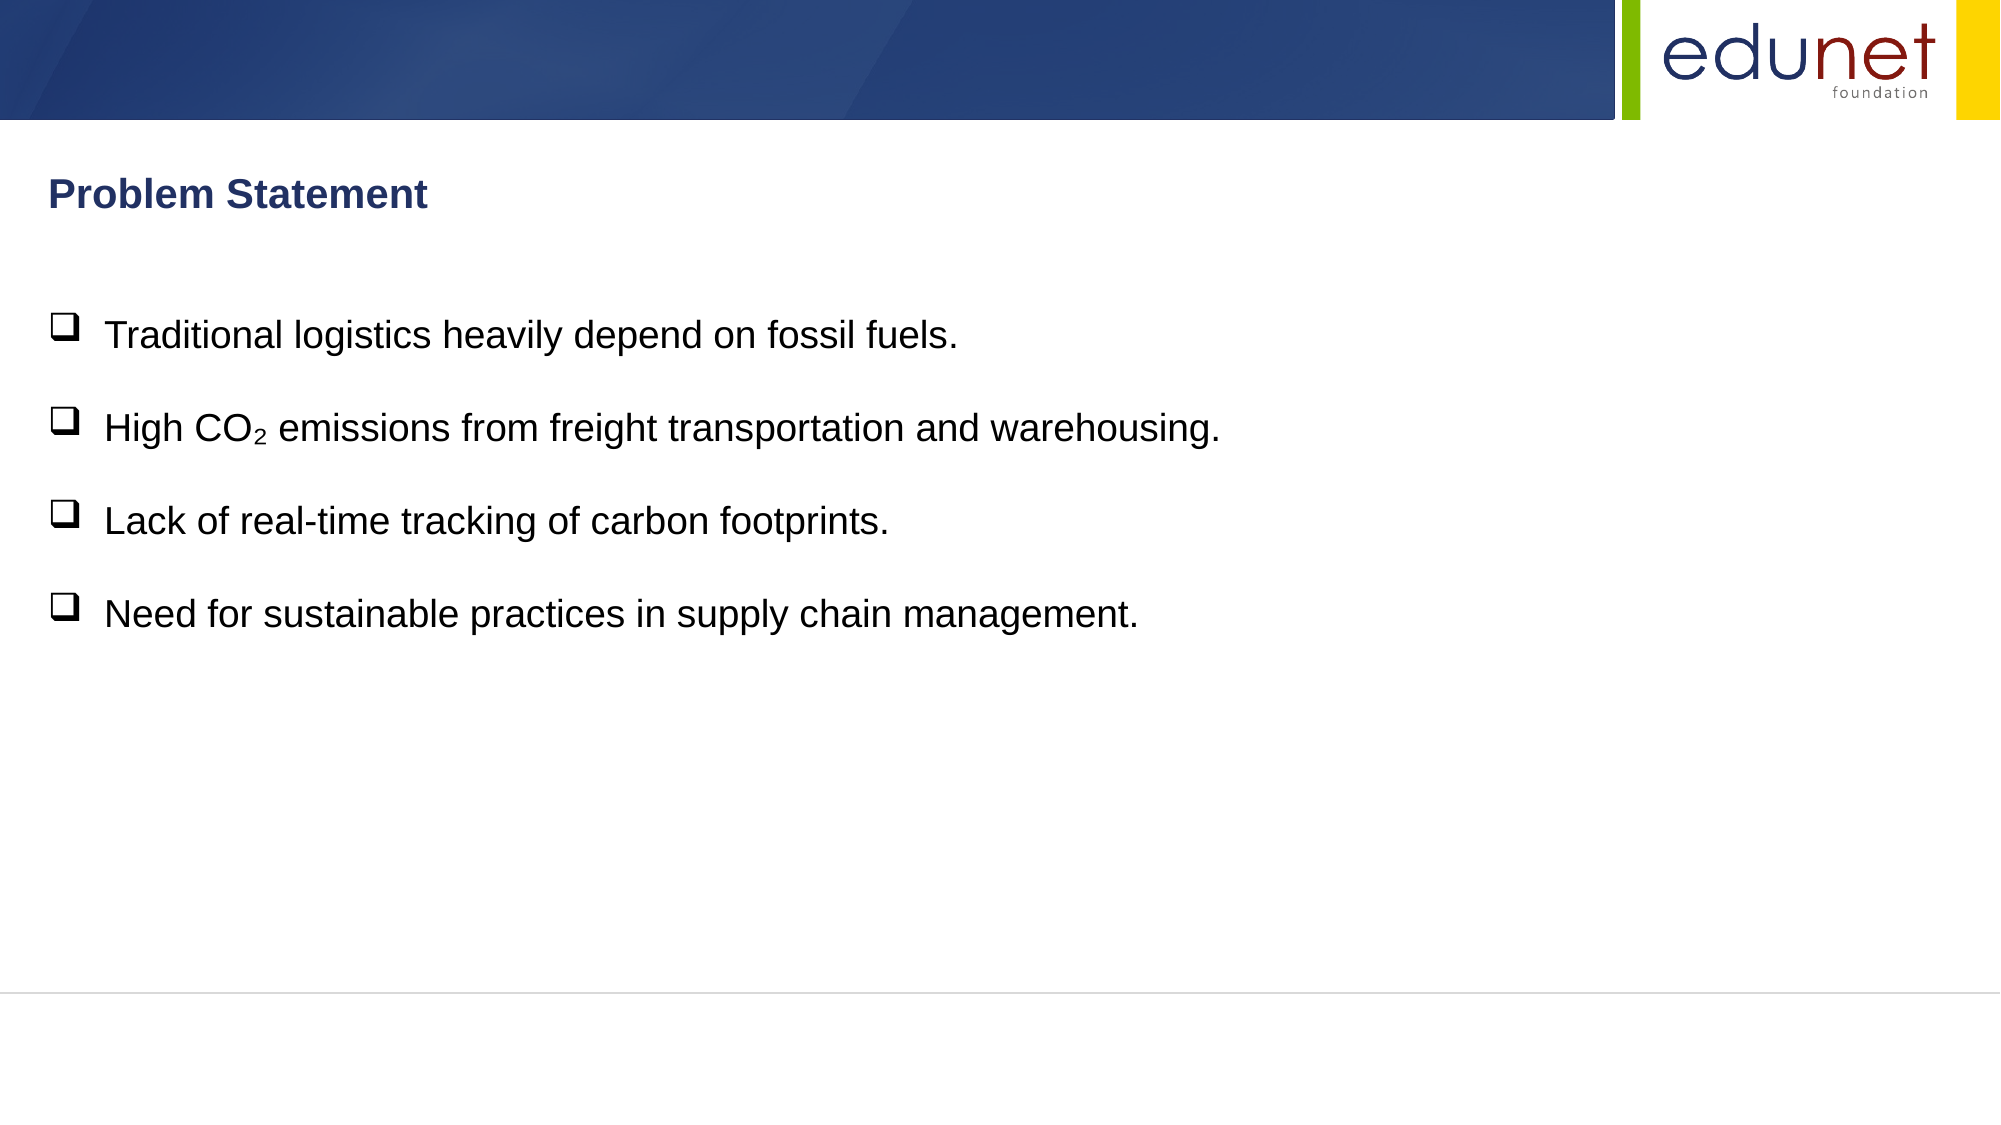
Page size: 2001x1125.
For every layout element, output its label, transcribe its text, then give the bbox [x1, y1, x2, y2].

text_box Traditional logistics heavily depend on fossil fuels. High CO₂ emissions from freight transportation and warehousing. Lack of real-time tracking of carbon footprints. Need for sustainable practices in supply chain management. [33, 255, 1873, 690]
text_box Problem Statement [33, 159, 1002, 225]
picture [1652, 12, 1948, 108]
